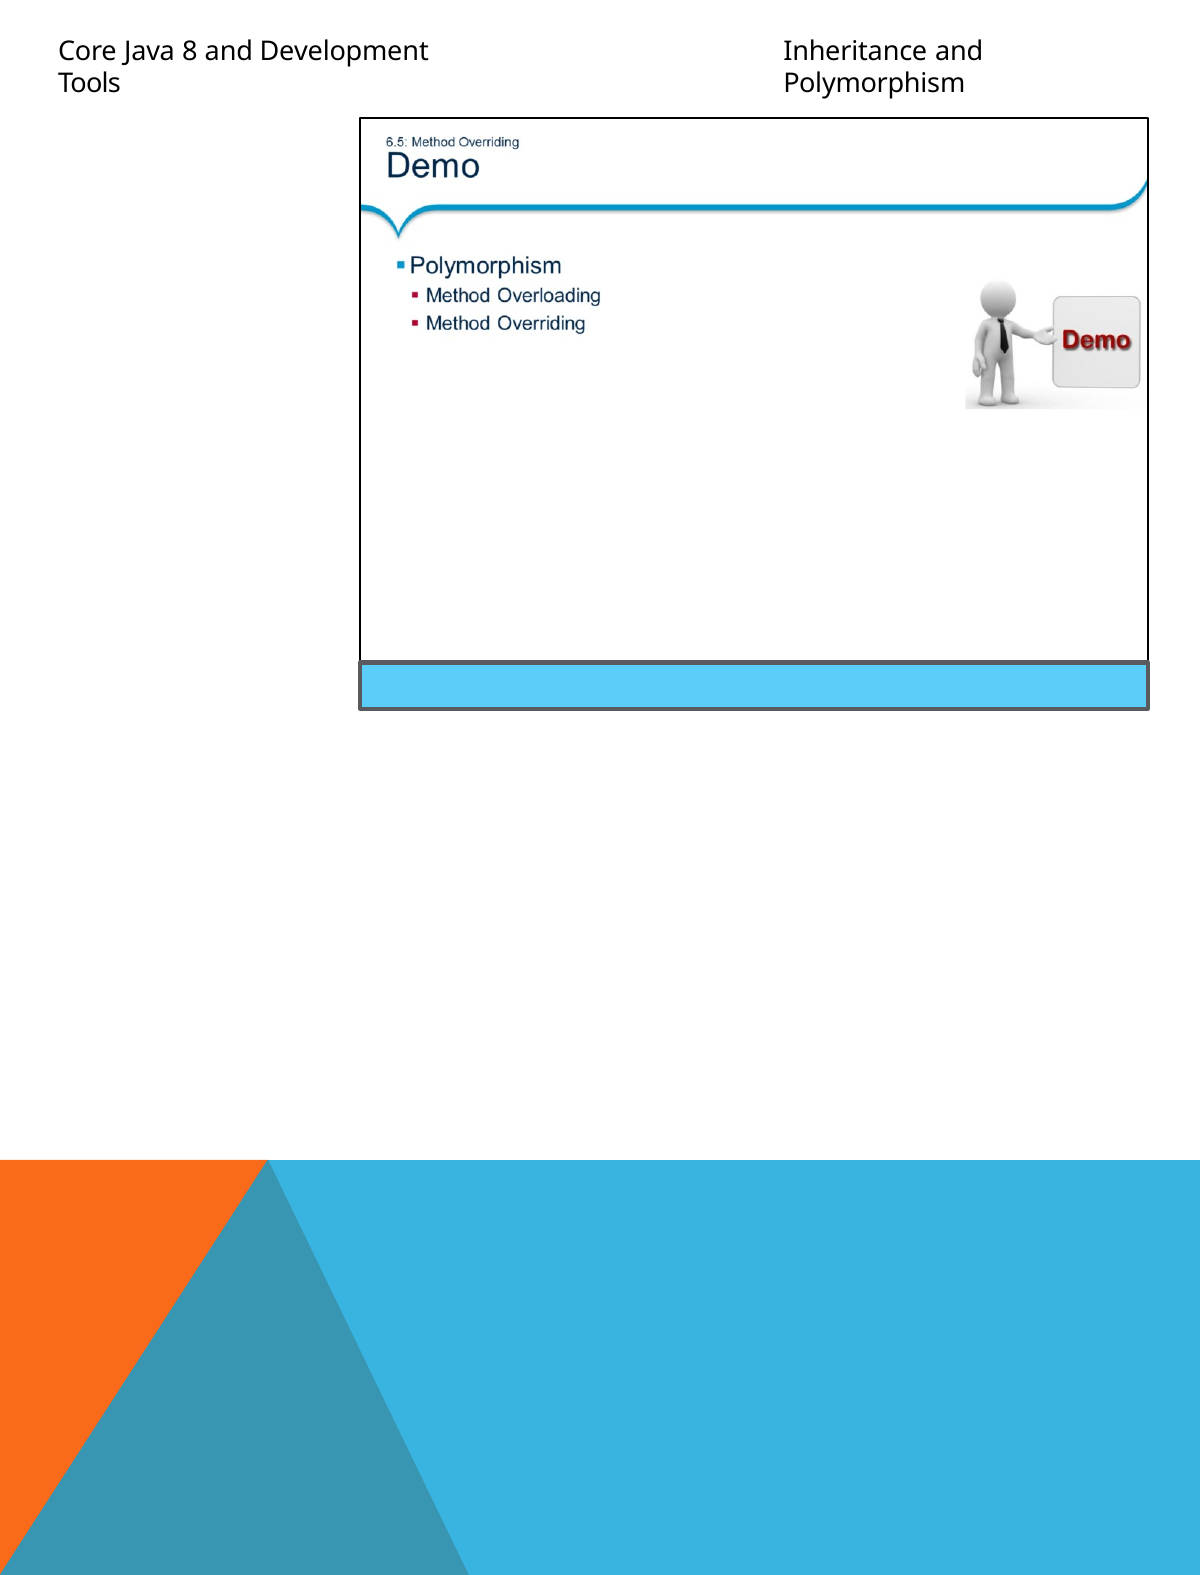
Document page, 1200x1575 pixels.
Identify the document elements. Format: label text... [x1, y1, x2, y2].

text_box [358, 116, 1149, 710]
text_box Core Java 8 and Development Tools [56, 31, 498, 99]
text_box Inheritance and Polymorphism [781, 31, 1151, 99]
